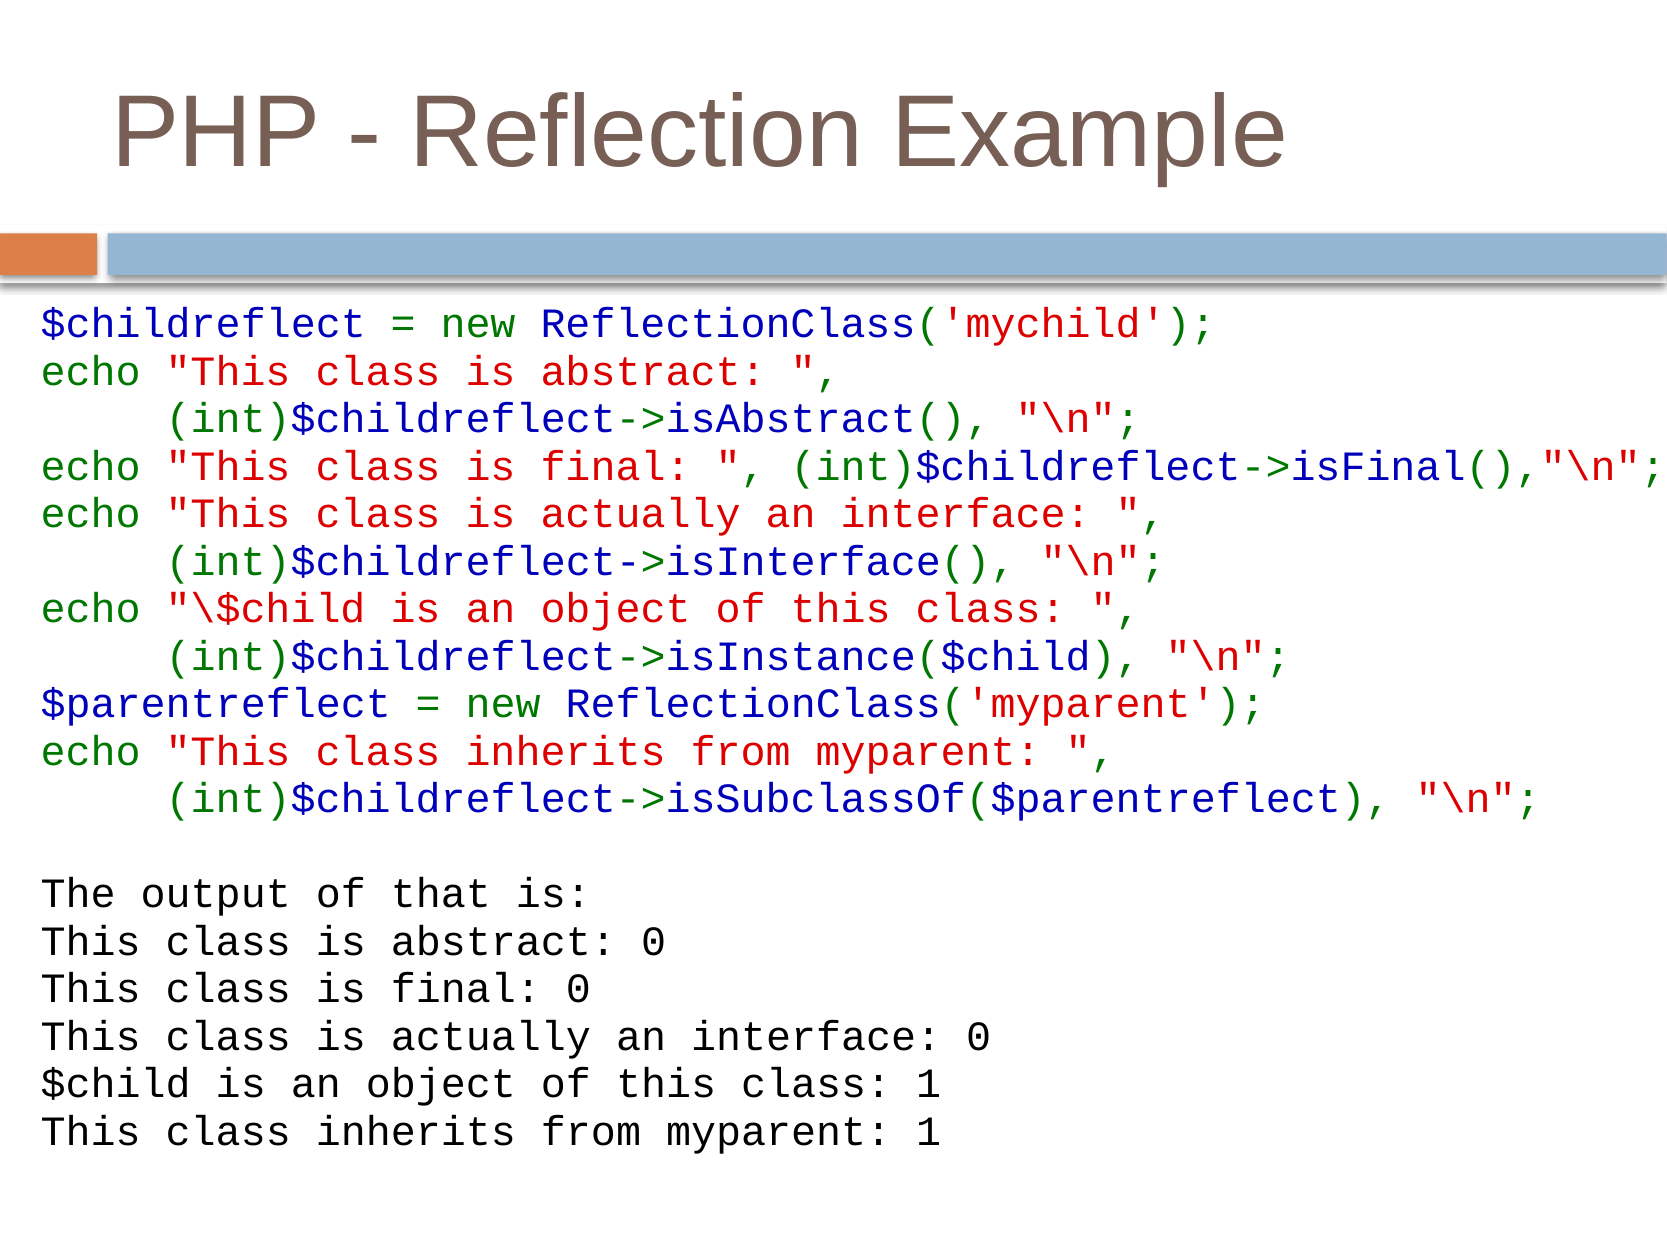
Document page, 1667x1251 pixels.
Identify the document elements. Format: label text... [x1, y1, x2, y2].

text_box $childreflect = new ReflectionClass('mychild'); echo "This class is abstract: ", (int)$childreflect->isAbstract(), "\n"; echo "This class is final: ", (int)$childreflect->isFinal(),"\n"; echo "This class is actually an interface: ", (int)$childreflect->isInterface(), "\n"; echo "\$child is an object of this class: ", (int)$childreflect->isInstance($child), "\n"; $parentreflect = new ReflectionClass('myparent'); echo "This class inherits from myparent: ", (int)$childreflect->isSubclassOf($parentreflect), "\n"; The output of that is: This class is abstract: 0 This class is final: 0 This class is actually an interface: 0 $child is an object of this class: 1 This class inherits from myparent: 1 [40, 299, 1667, 1155]
title PHP - Reflection Example [111, 41, 1598, 223]
